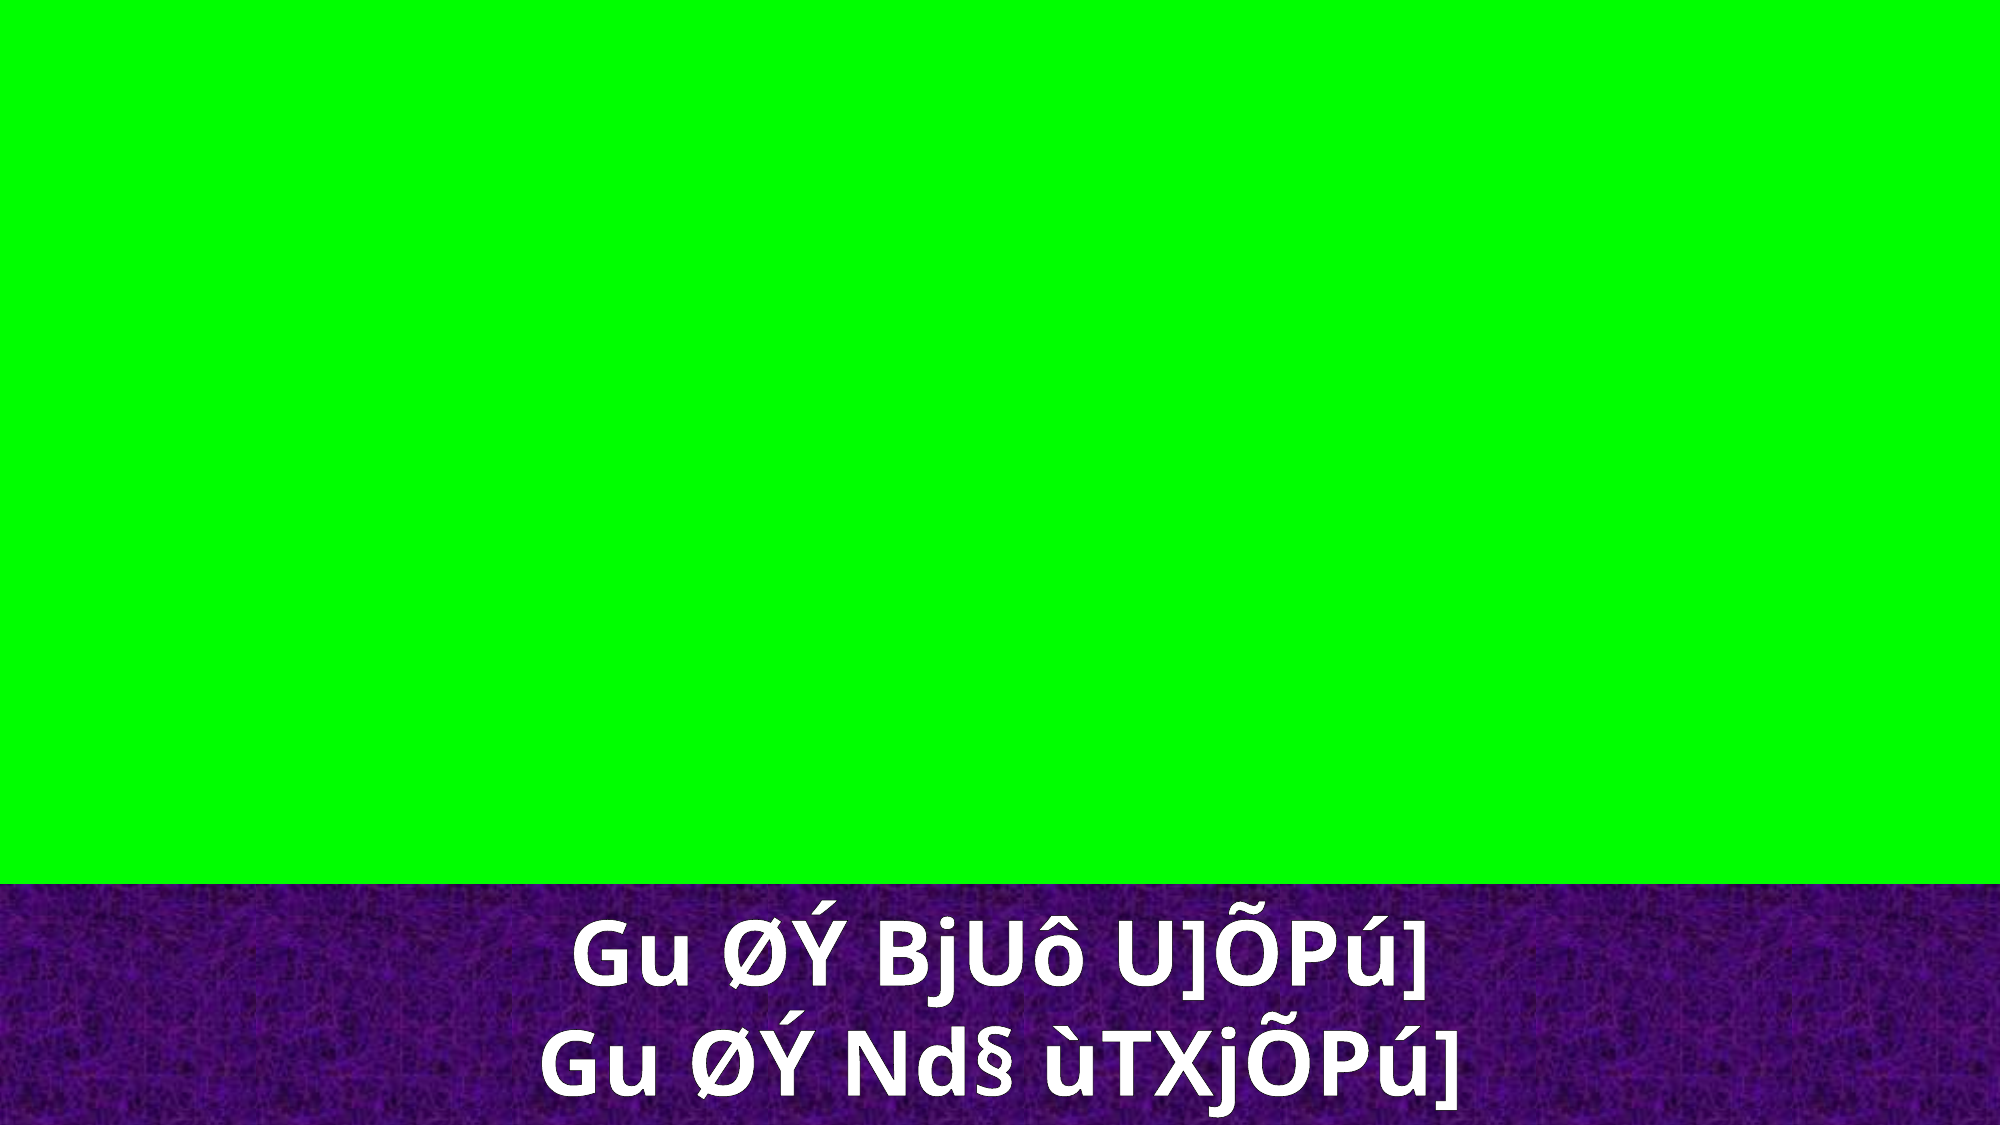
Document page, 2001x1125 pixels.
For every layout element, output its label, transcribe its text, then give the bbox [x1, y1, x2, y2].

text_box Gu ØÝ BjUô U]ÕPú] Gu ØÝ Nd§ ùTXjÕPú] [0, 886, 2000, 1122]
